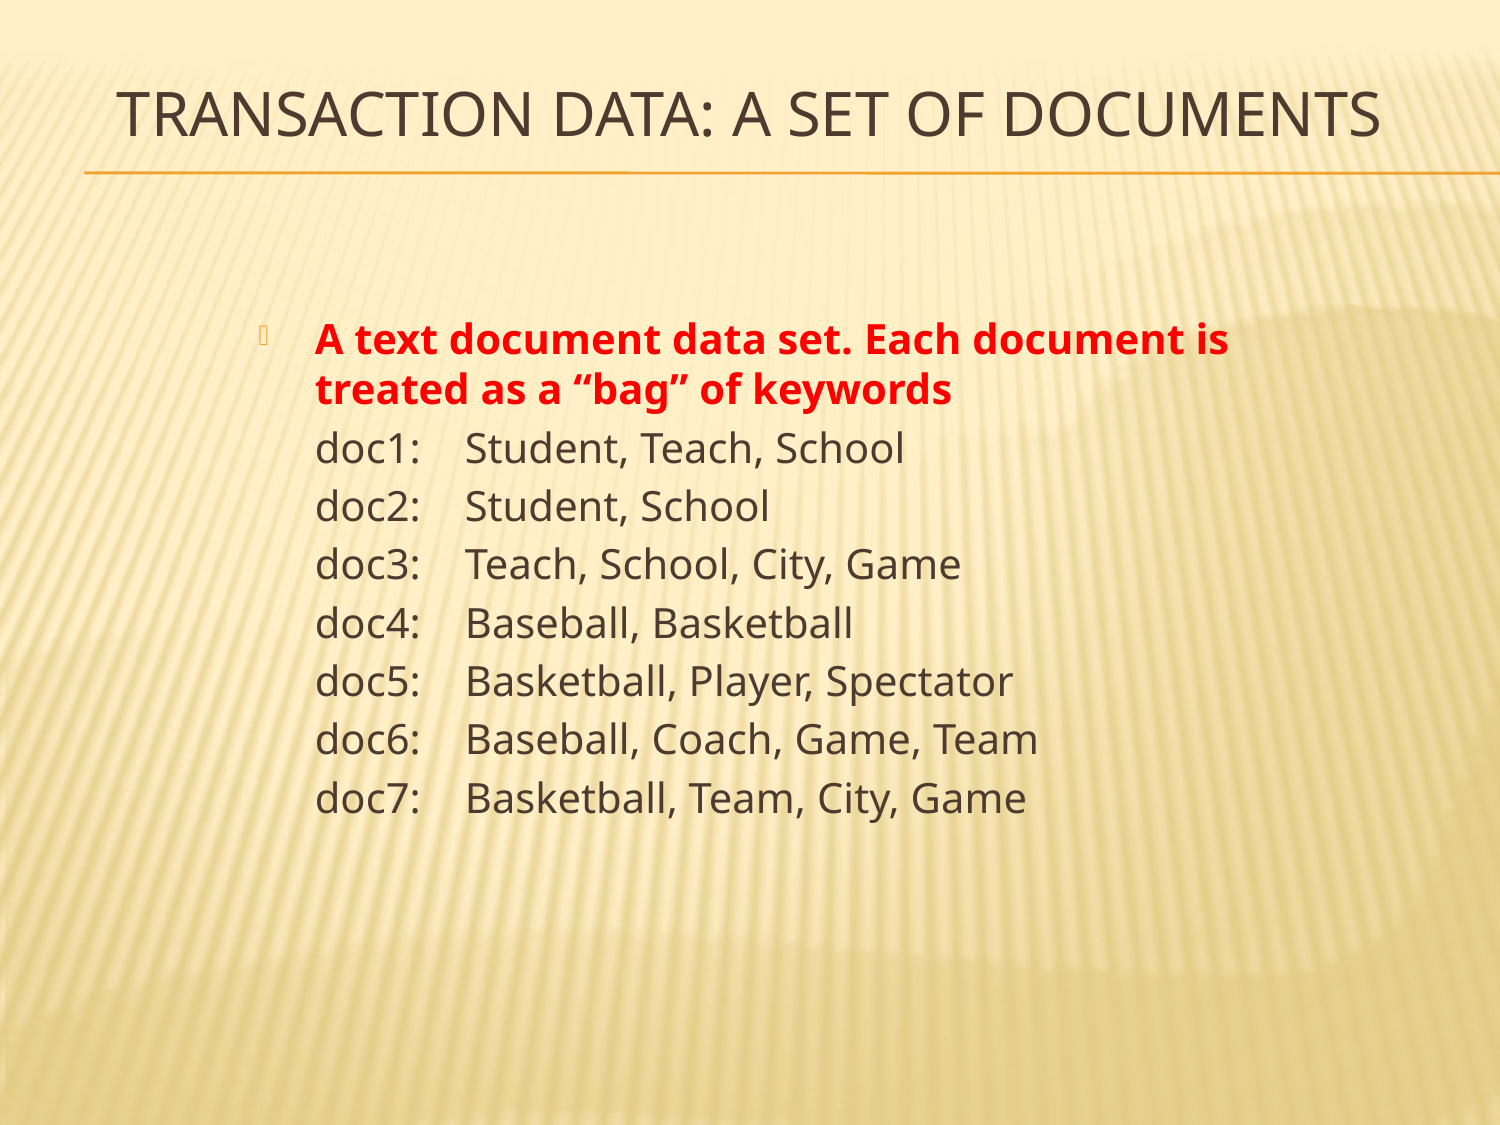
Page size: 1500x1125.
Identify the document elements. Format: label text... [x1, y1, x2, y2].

title Transaction data: a set of documents [37, 42, 1463, 181]
list A text document data set. Each document is treated as a “bag” of keywords doc1: Student, Teach, School doc2: Student, School doc3: Teach, School, City, Game doc4: Baseball, Basketball doc5: Basketball, Player, Spectator doc6: Baseball, Coach, Game, Team doc7: Basketball, Team, City, Game [243, 305, 1257, 895]
